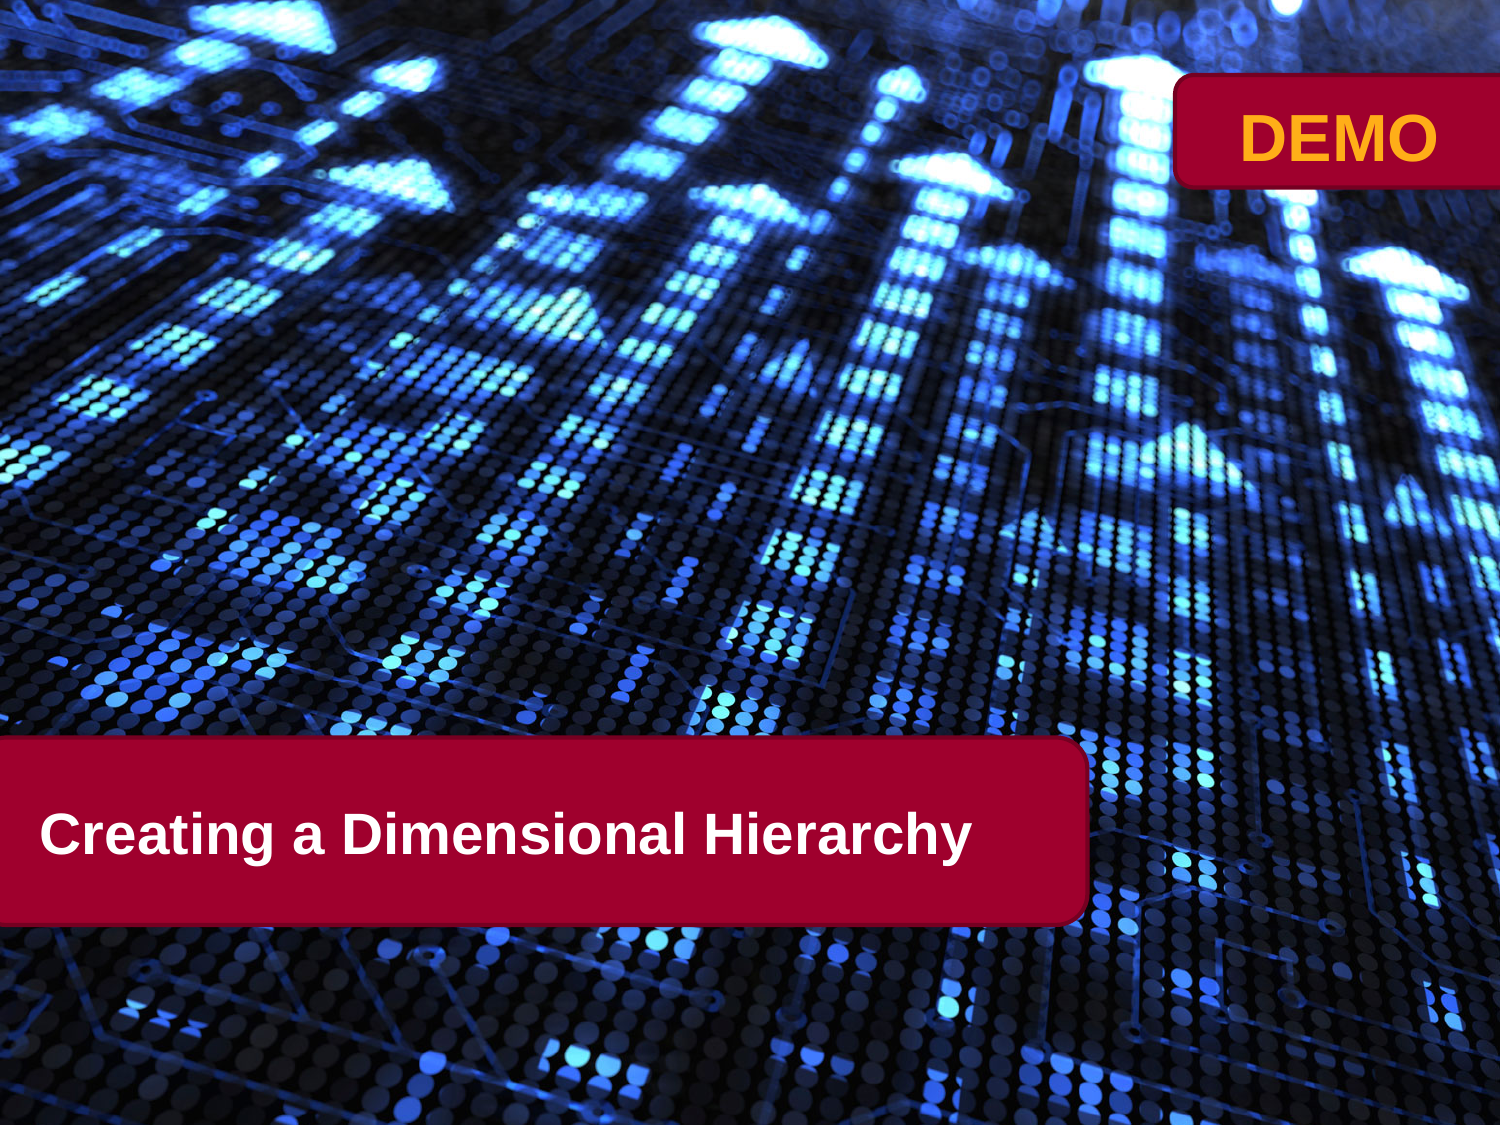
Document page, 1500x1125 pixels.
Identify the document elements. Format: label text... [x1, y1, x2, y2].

picture [0, 0, 1500, 1125]
title Creating a Dimensional Hierarchy [24, 750, 1063, 913]
